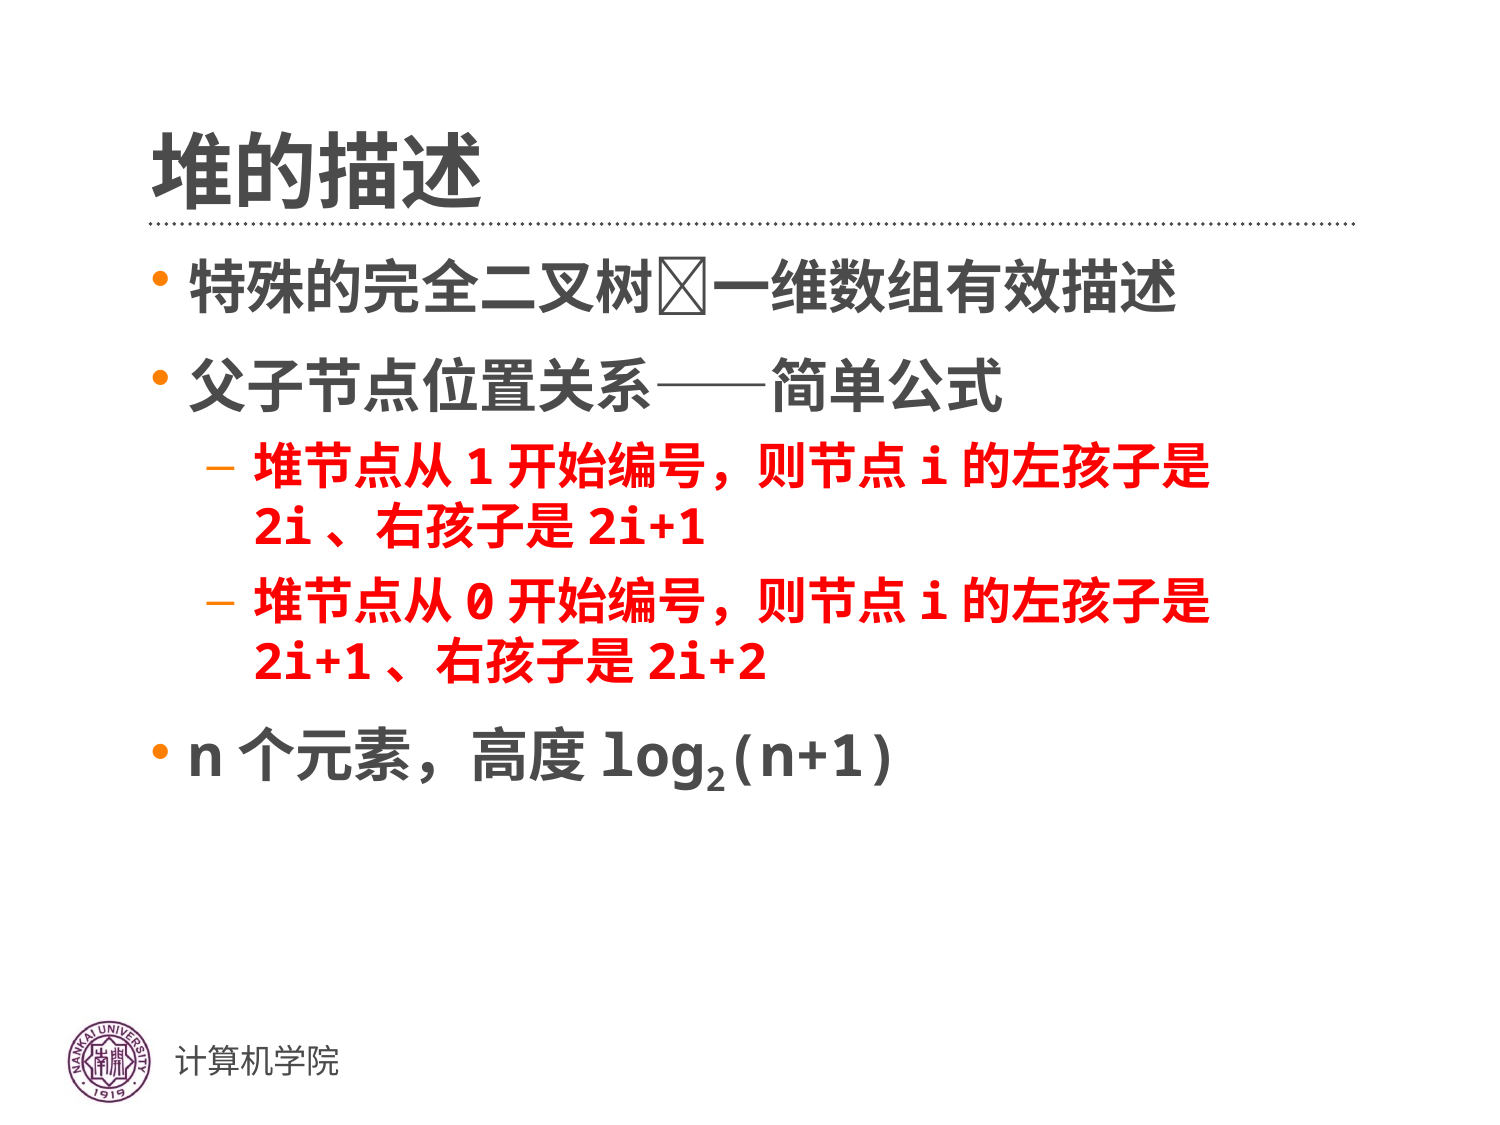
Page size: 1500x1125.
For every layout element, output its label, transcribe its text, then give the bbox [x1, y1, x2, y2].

list 特殊的完全二叉树一维数组有效描述 父子节点位置关系——简单公式 堆节点从1开始编号，则节点i的左孩子是2i、右孩子是2i+1 堆节点从0开始编号，则节点i的左孩子是2i+1、右孩子是2i+2 n个元素，高度log2(n+1) [150, 250, 1360, 1000]
title 堆的描述 [150, 83, 1360, 221]
picture [64, 1017, 154, 1106]
